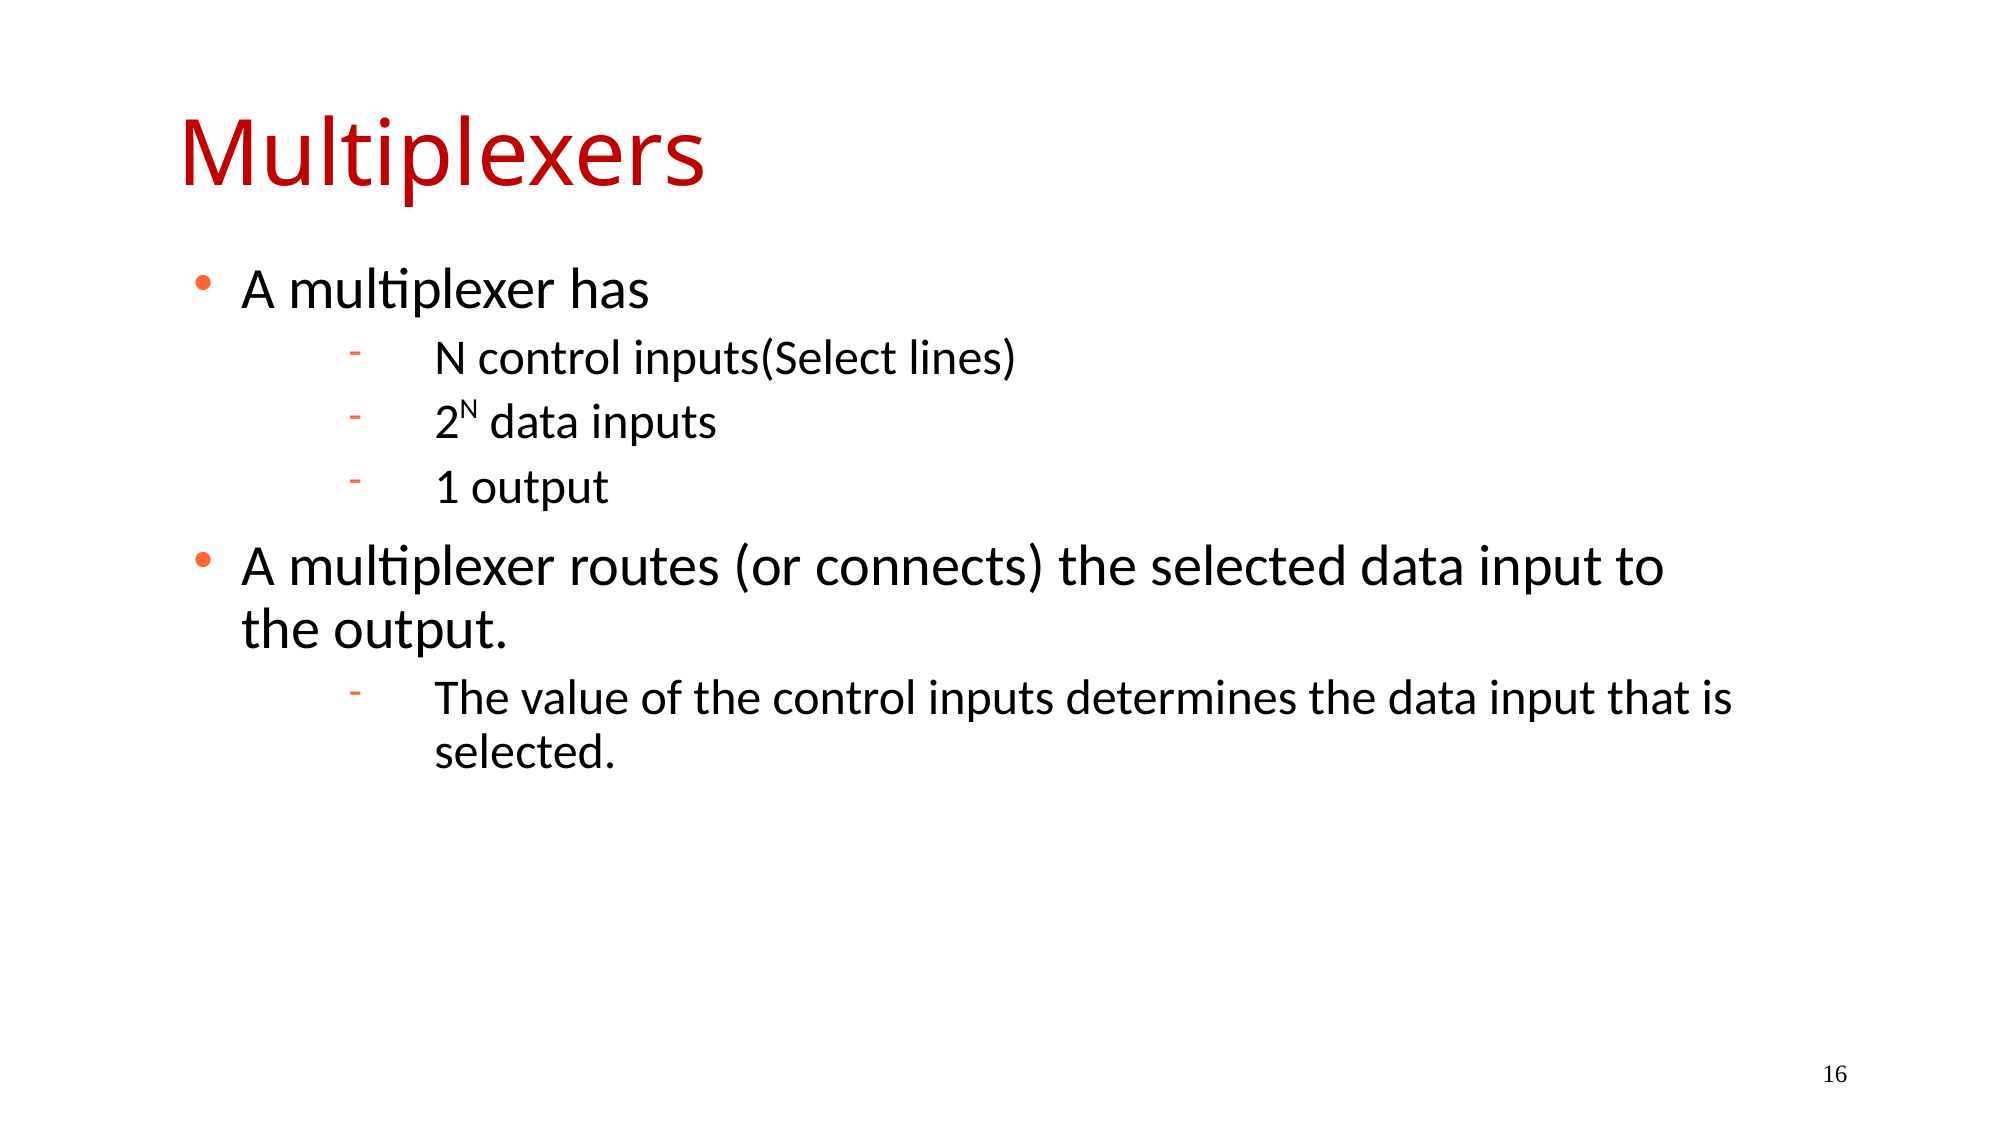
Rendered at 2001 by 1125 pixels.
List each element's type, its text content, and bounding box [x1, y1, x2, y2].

slide_number 16 [1412, 1042, 1863, 1103]
list A multiplexer has N control inputs(Select lines) 2N data inputs 1 output A multiplexer routes (or connects) the selected data input to the output. The value of the control inputs determines the data input that is selected. [162, 250, 1750, 867]
title Multiplexers [162, 62, 1513, 250]
